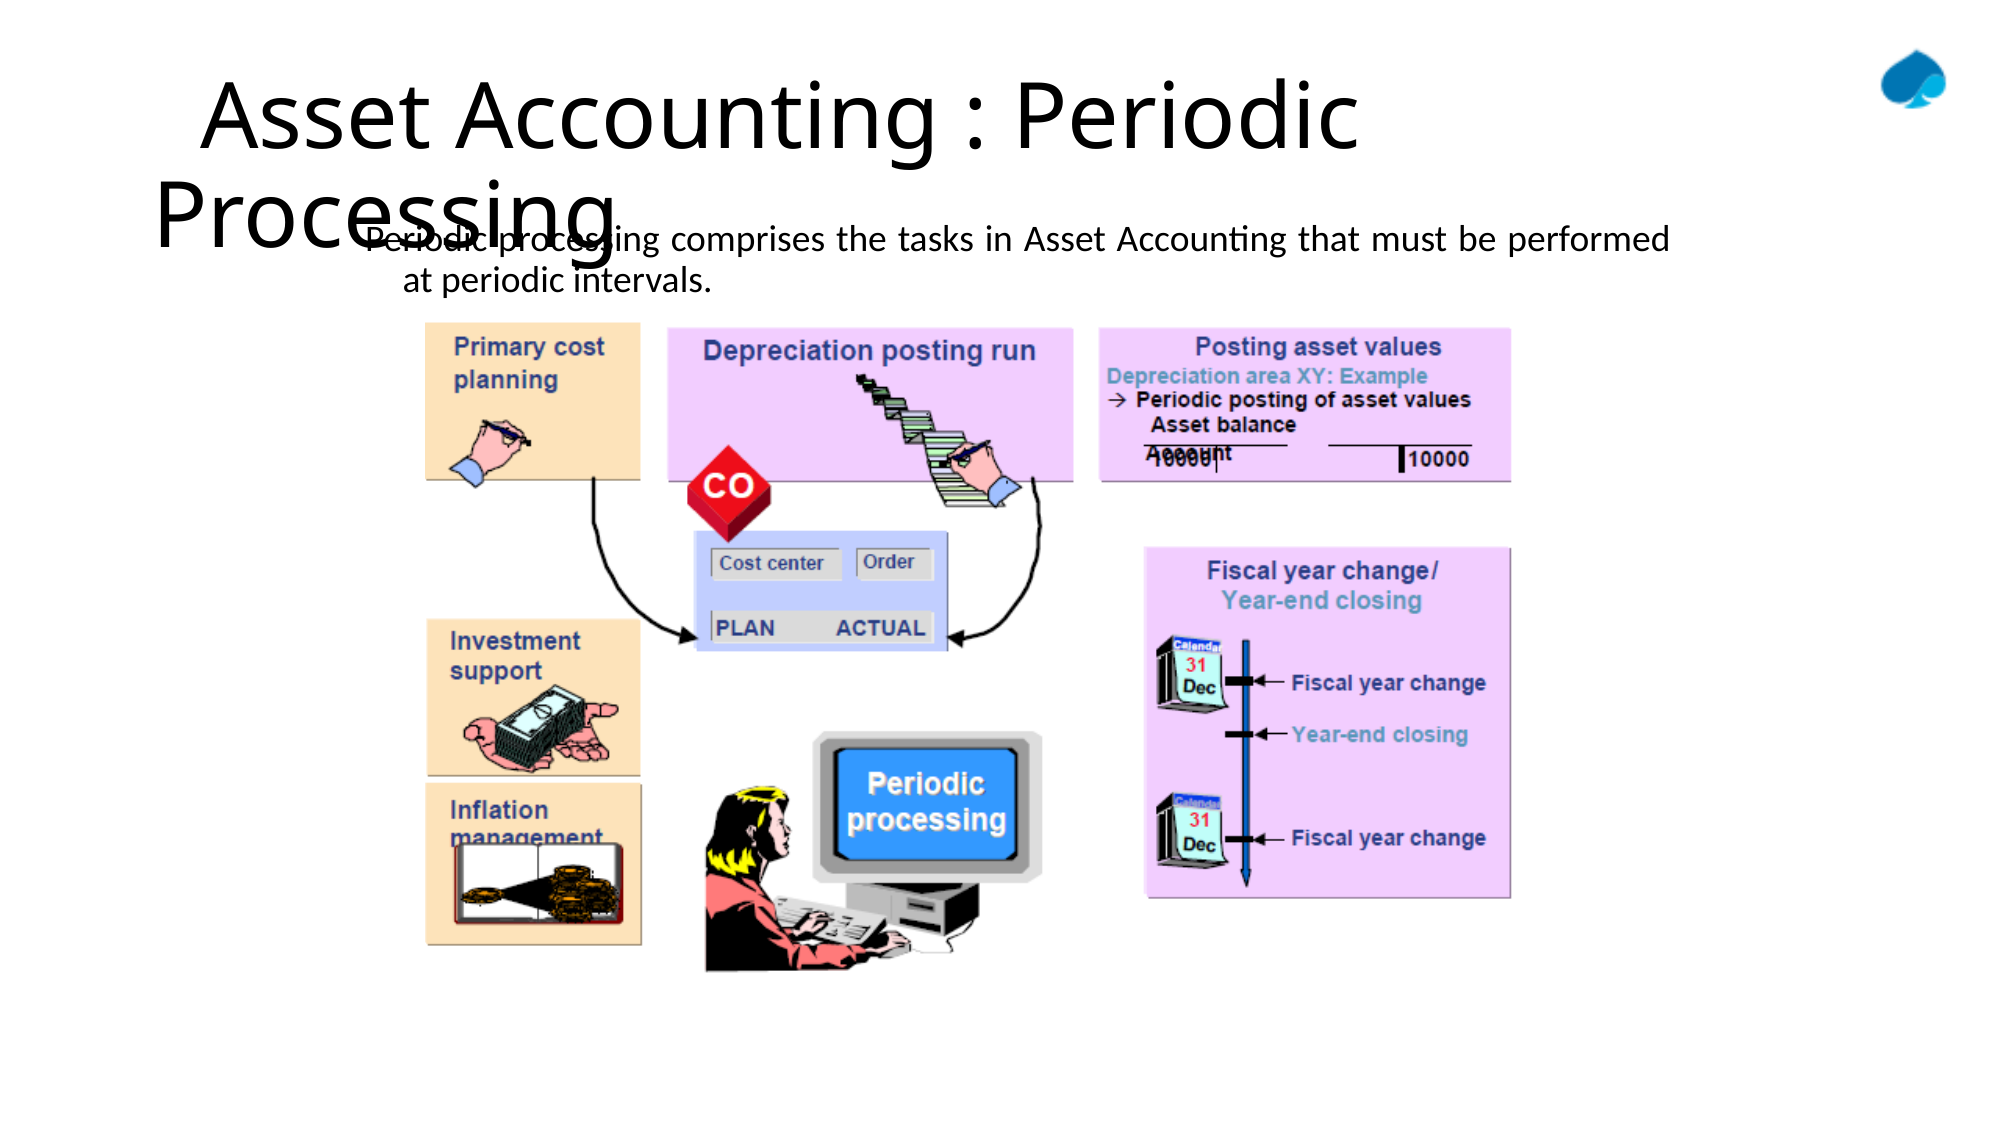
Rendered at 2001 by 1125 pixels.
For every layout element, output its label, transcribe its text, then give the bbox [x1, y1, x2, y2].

title Asset Accounting : Periodic Processing [137, 59, 1863, 278]
list Periodic processing comprises the tasks in Asset Accounting that must be performed at periodic intervals. [350, 211, 1688, 375]
picture [424, 315, 1513, 996]
picture [1842, 23, 1970, 137]
